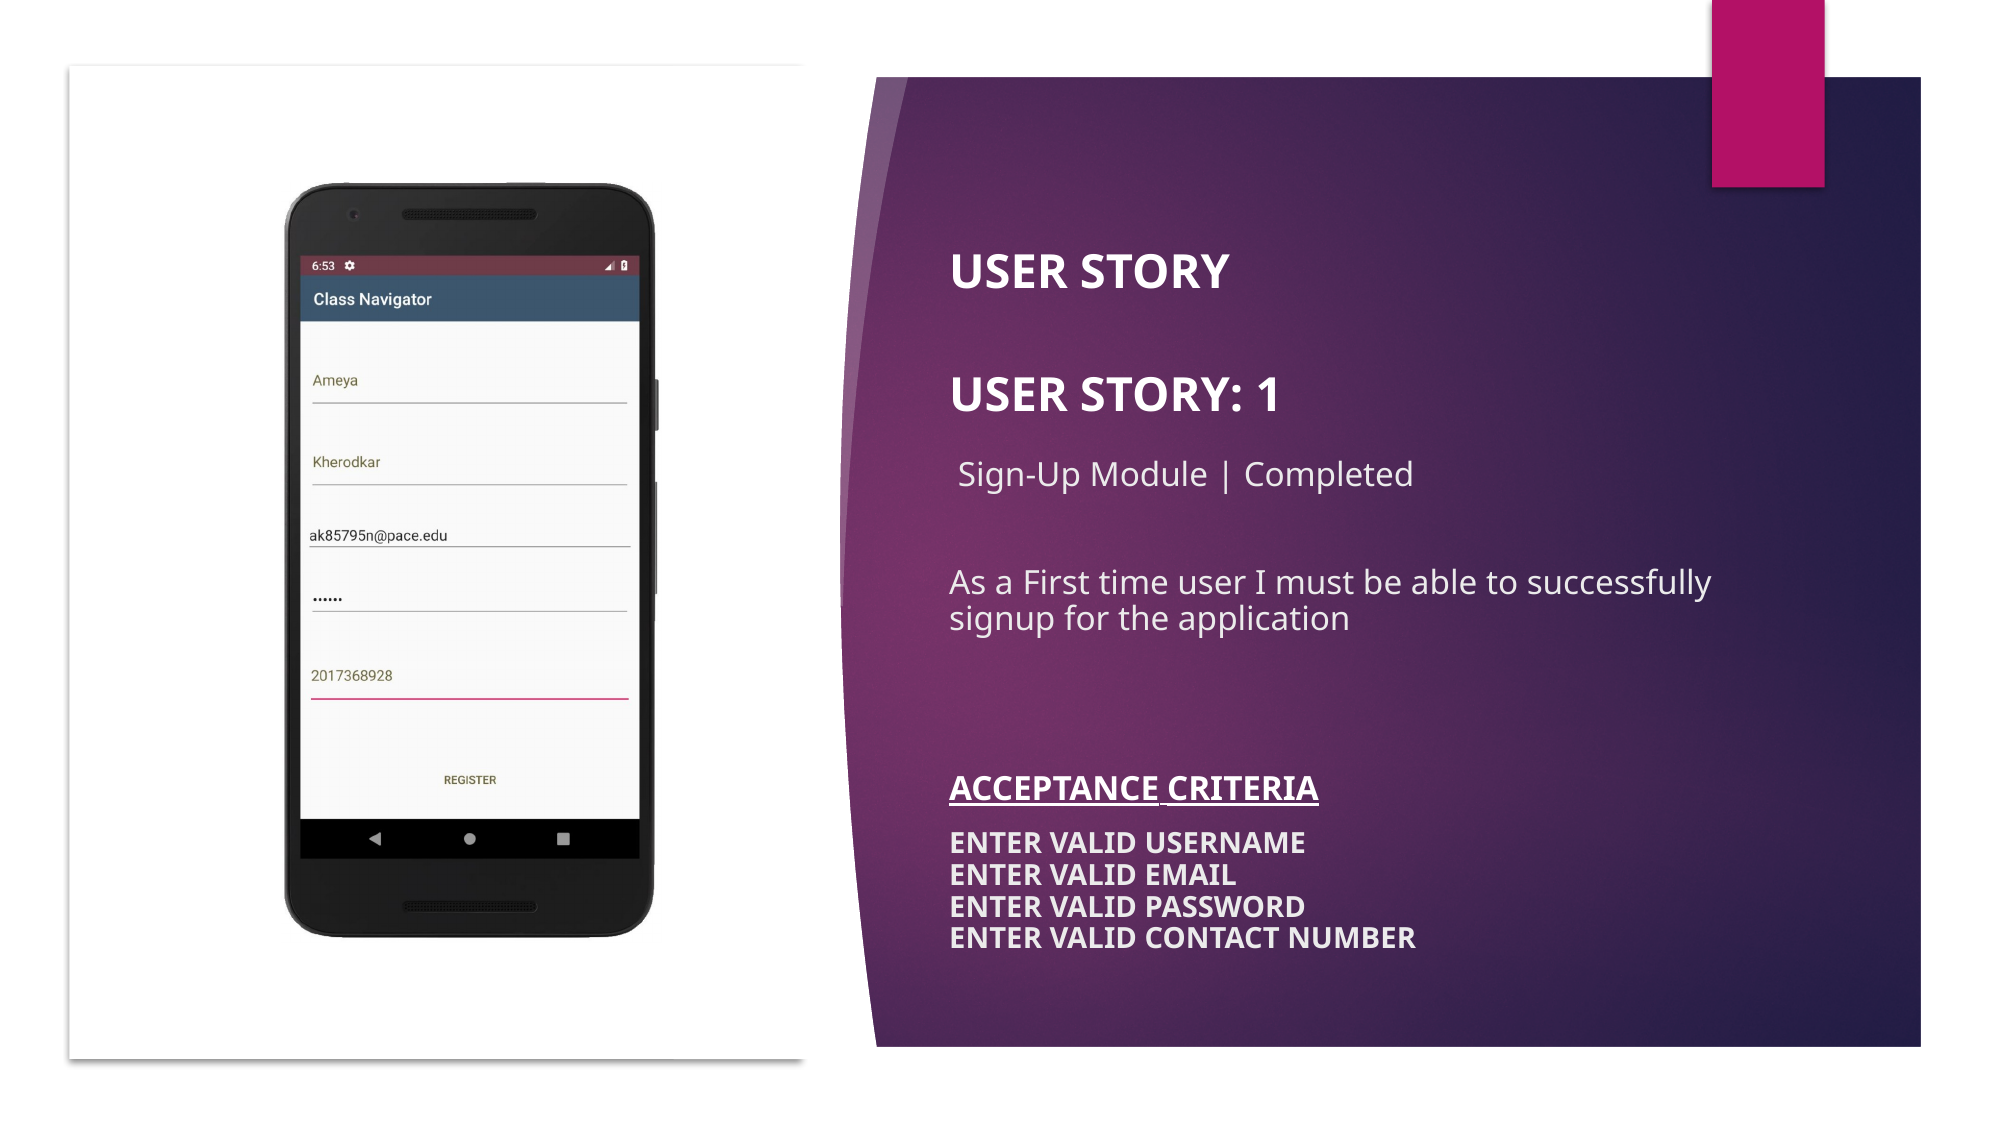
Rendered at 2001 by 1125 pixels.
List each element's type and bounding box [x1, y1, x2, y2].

text_box [69, 64, 889, 1060]
picture [281, 182, 662, 943]
text_box [0, 0, 2000, 1125]
